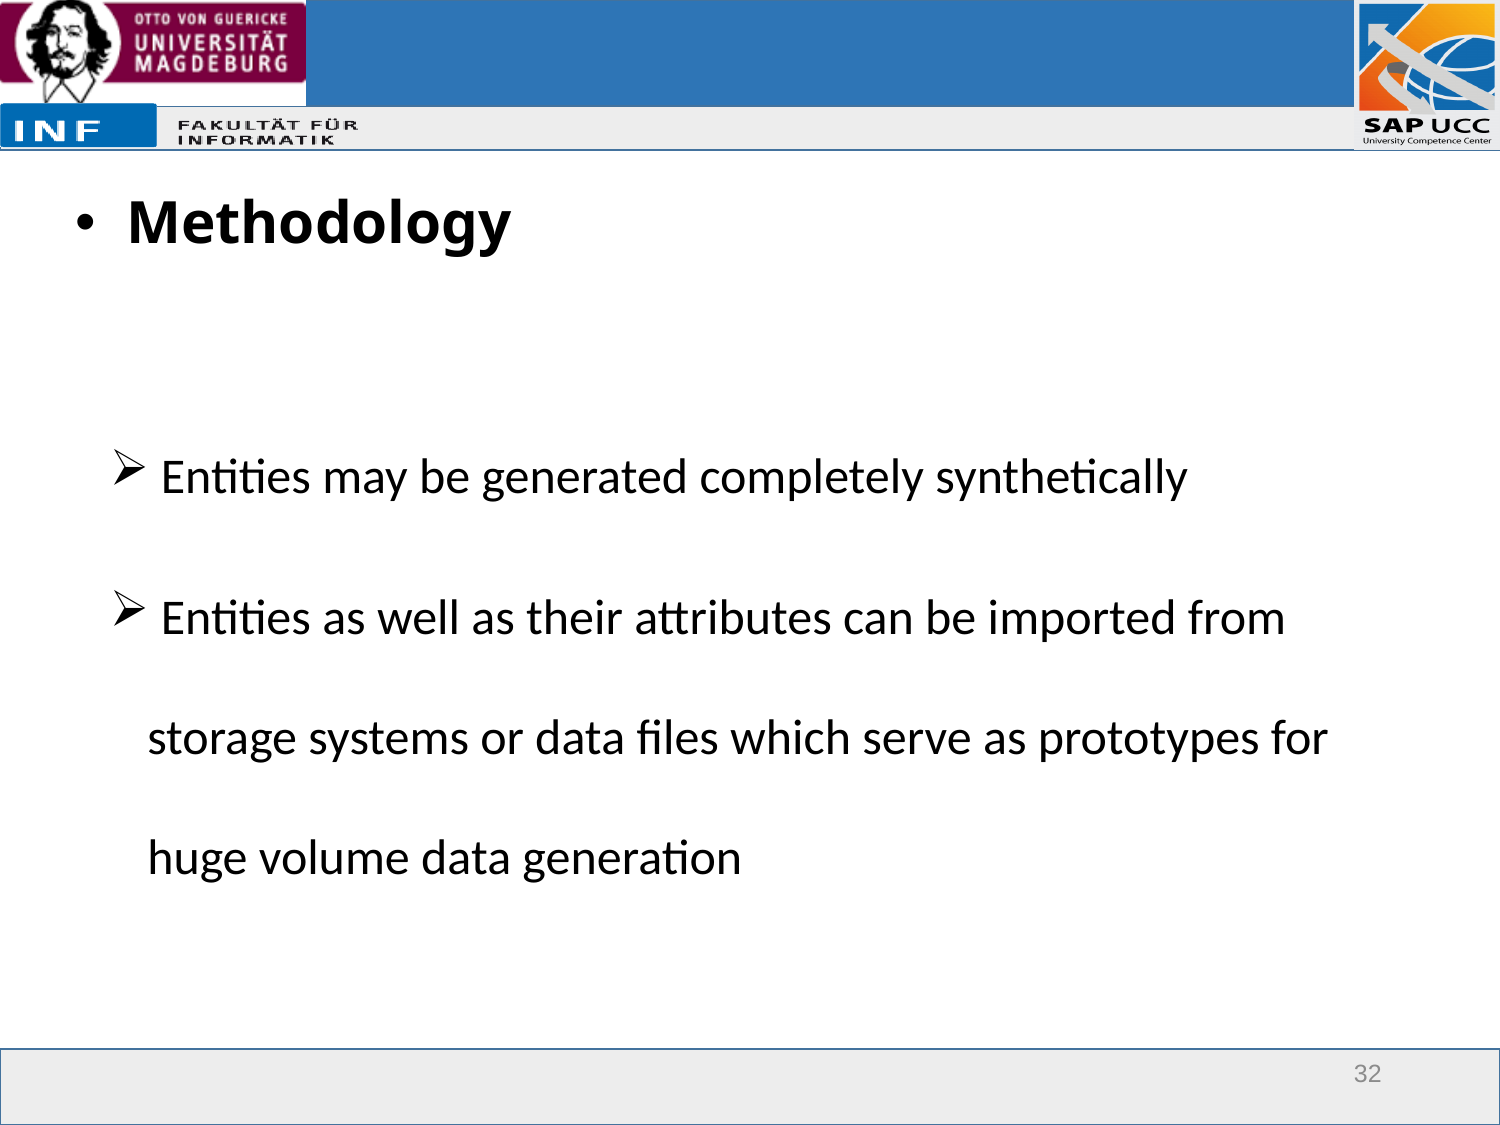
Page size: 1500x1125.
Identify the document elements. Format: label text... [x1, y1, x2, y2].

list Entities may be generated completely synthetically Entities as well as their attributes can be imported from storage systems or data files which serve as prototypes for huge volume data generation [94, 295, 1355, 1034]
picture [1354, 0, 1500, 150]
title Methodology [60, 191, 1500, 259]
text_box [306, 0, 1354, 105]
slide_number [103, 1042, 441, 1103]
slide_number 32 [1059, 1042, 1397, 1103]
text_box [0, 105, 1500, 151]
text_box [0, 1048, 1500, 1125]
footer Title : Data Generator using Benerator Tool [496, 1042, 1004, 1103]
picture [0, 0, 555, 148]
